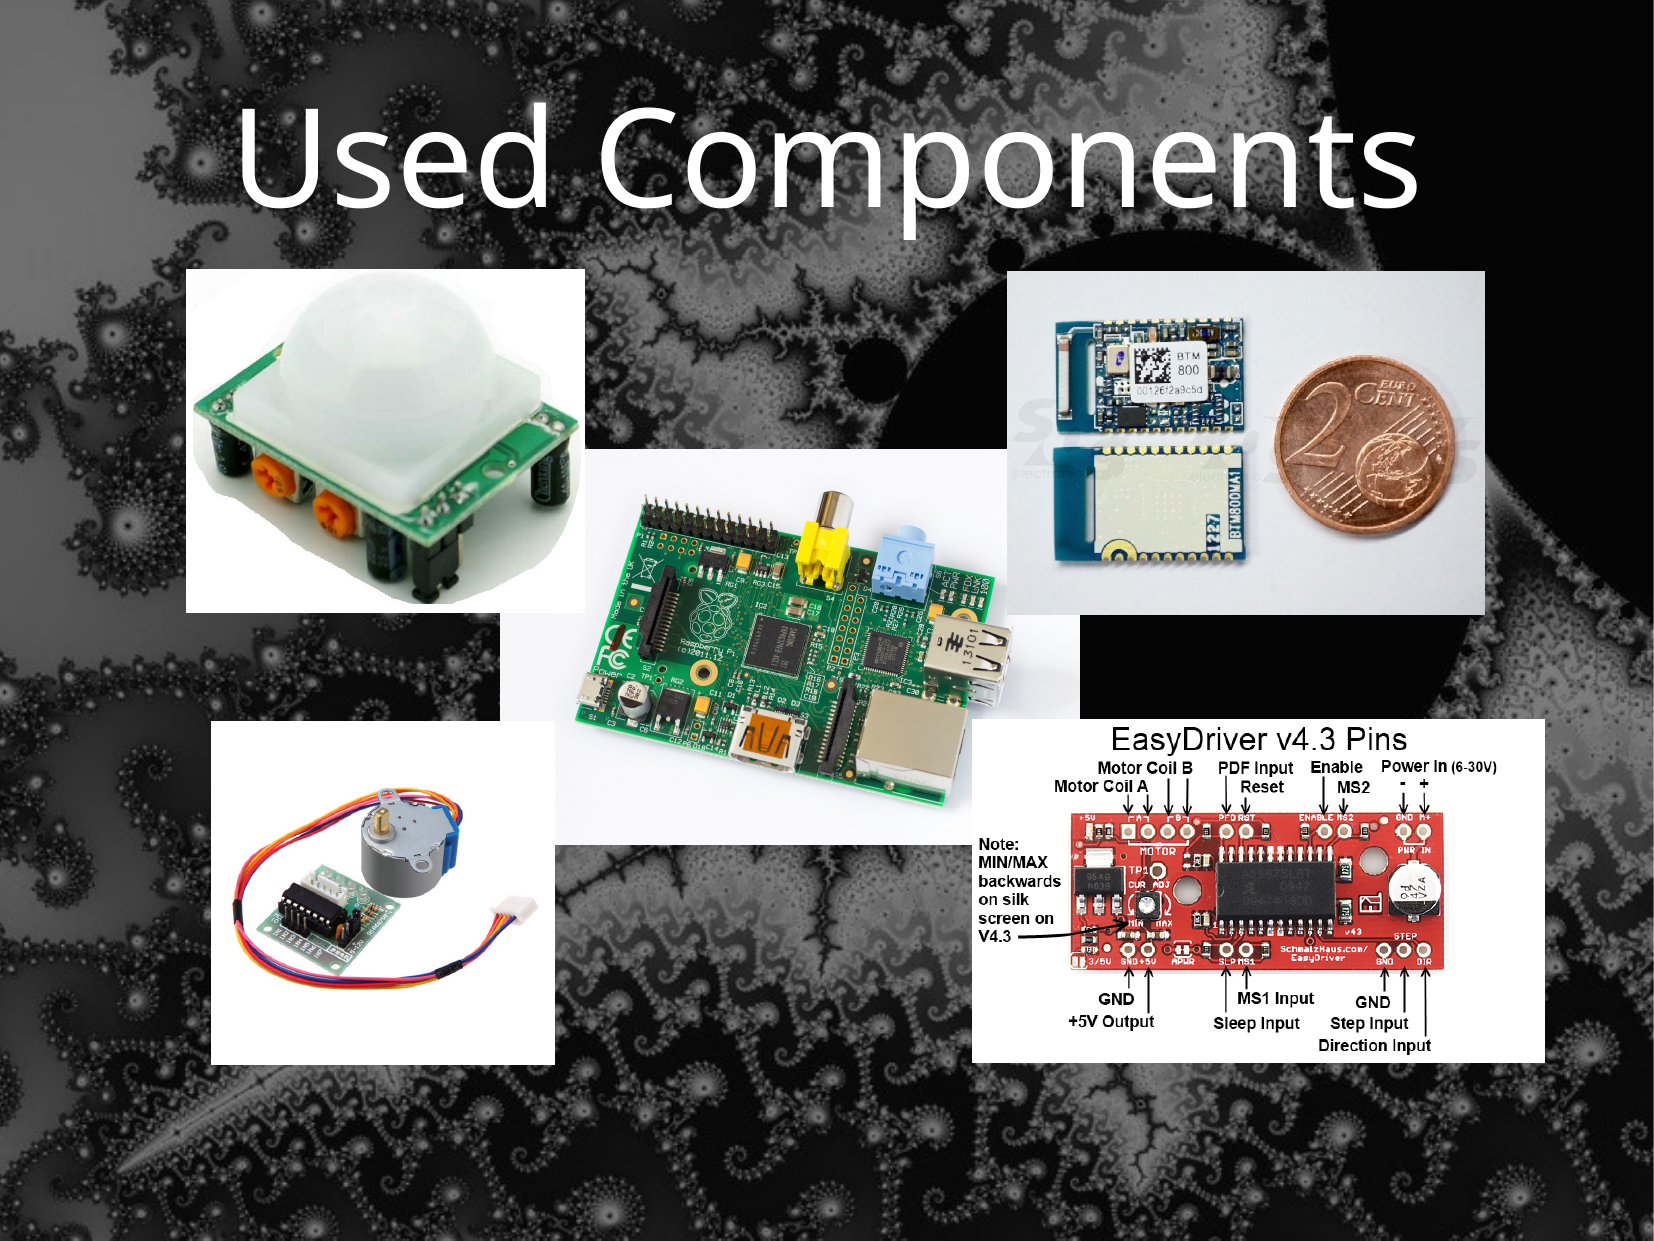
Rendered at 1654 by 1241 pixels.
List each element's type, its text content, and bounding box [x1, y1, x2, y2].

text_box Used Components [82, 49, 1571, 257]
picture [0, 0, 1654, 1241]
